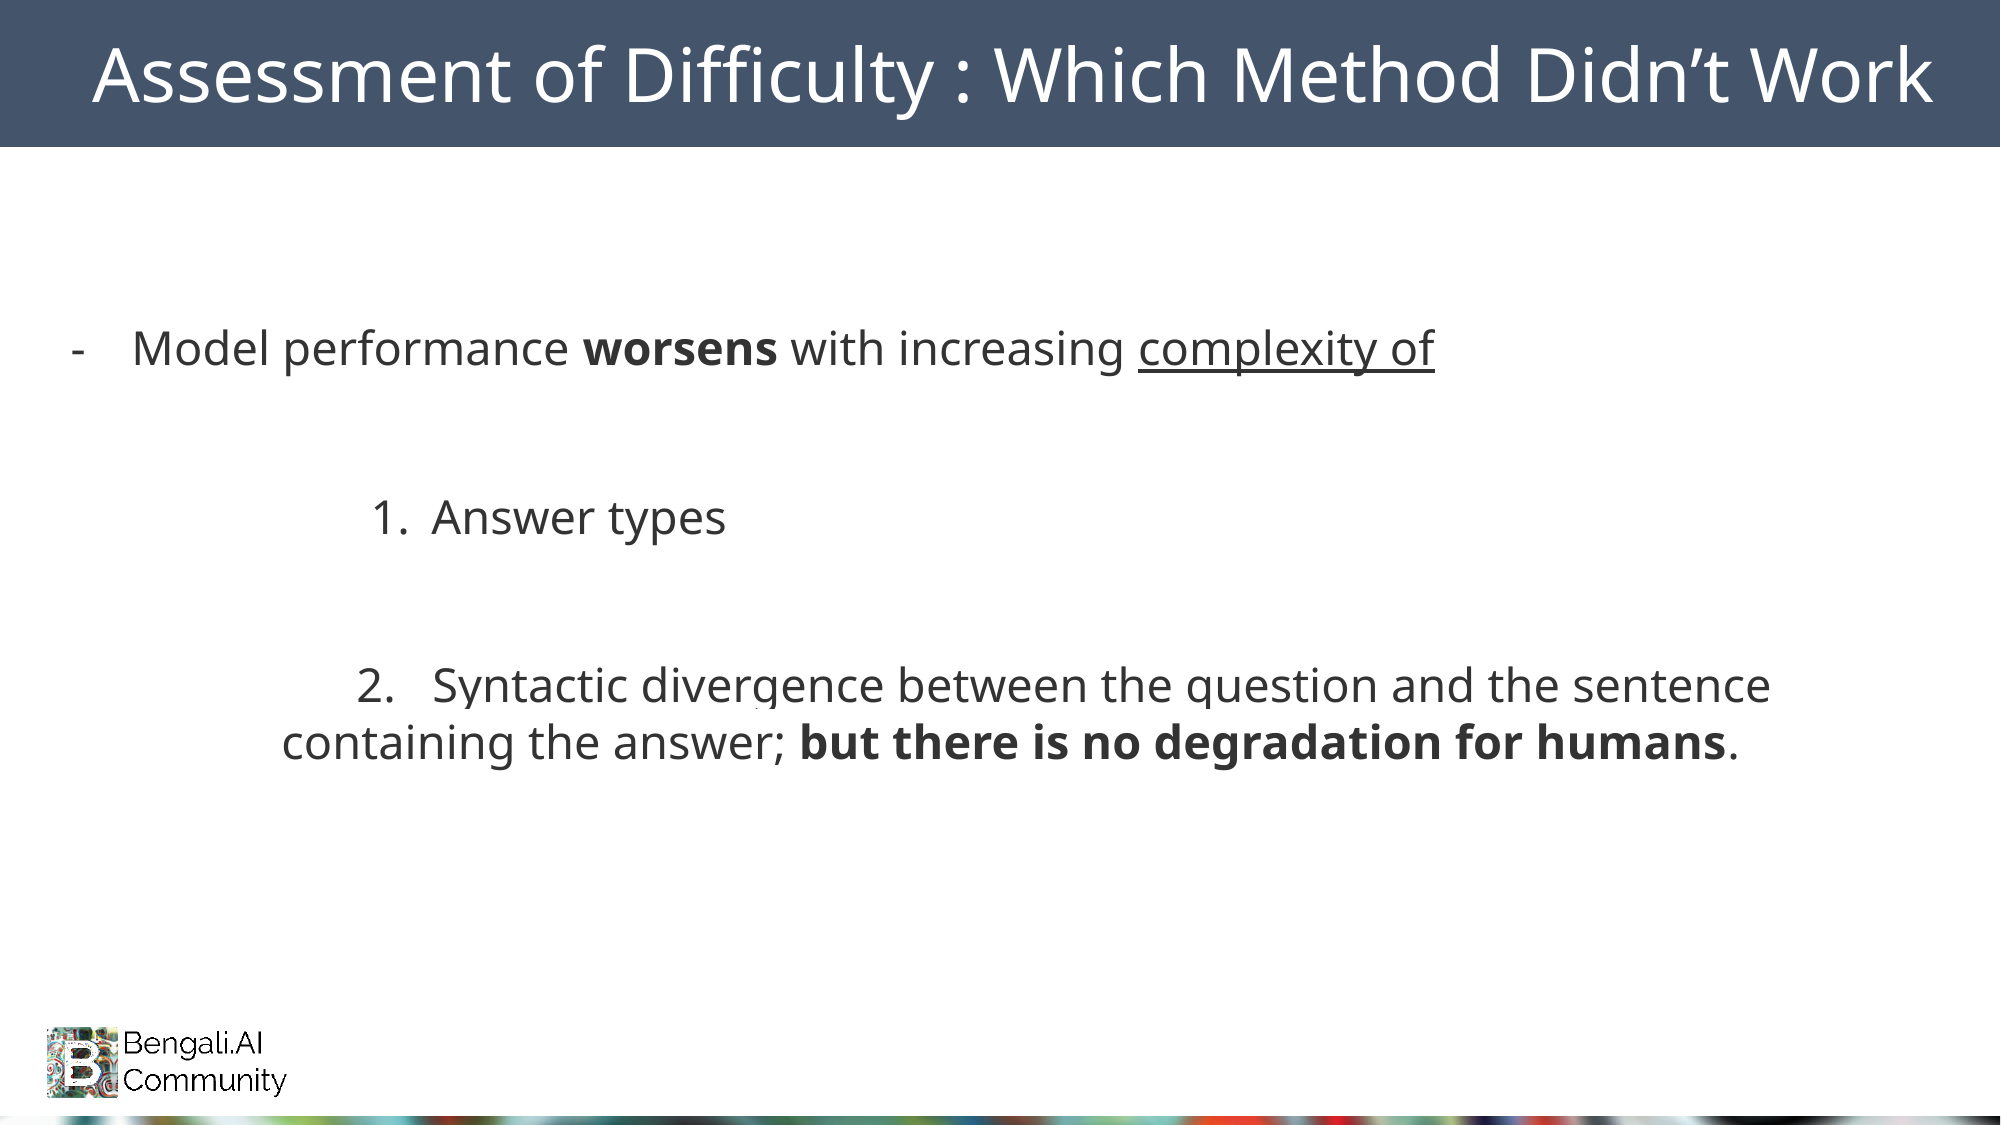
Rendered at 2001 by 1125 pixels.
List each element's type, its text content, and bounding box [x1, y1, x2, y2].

picture [0, 1116, 2001, 1125]
picture [47, 1027, 287, 1098]
text_box Assessment of Difficulty : Which Method Didn’t Work [0, 0, 2000, 146]
text_box Model performance worsens with increasing complexity of Answer types 2. Syntactic divergence between the question and the sentence containing the answer; but there is no degradation for humans. [41, 303, 1914, 805]
